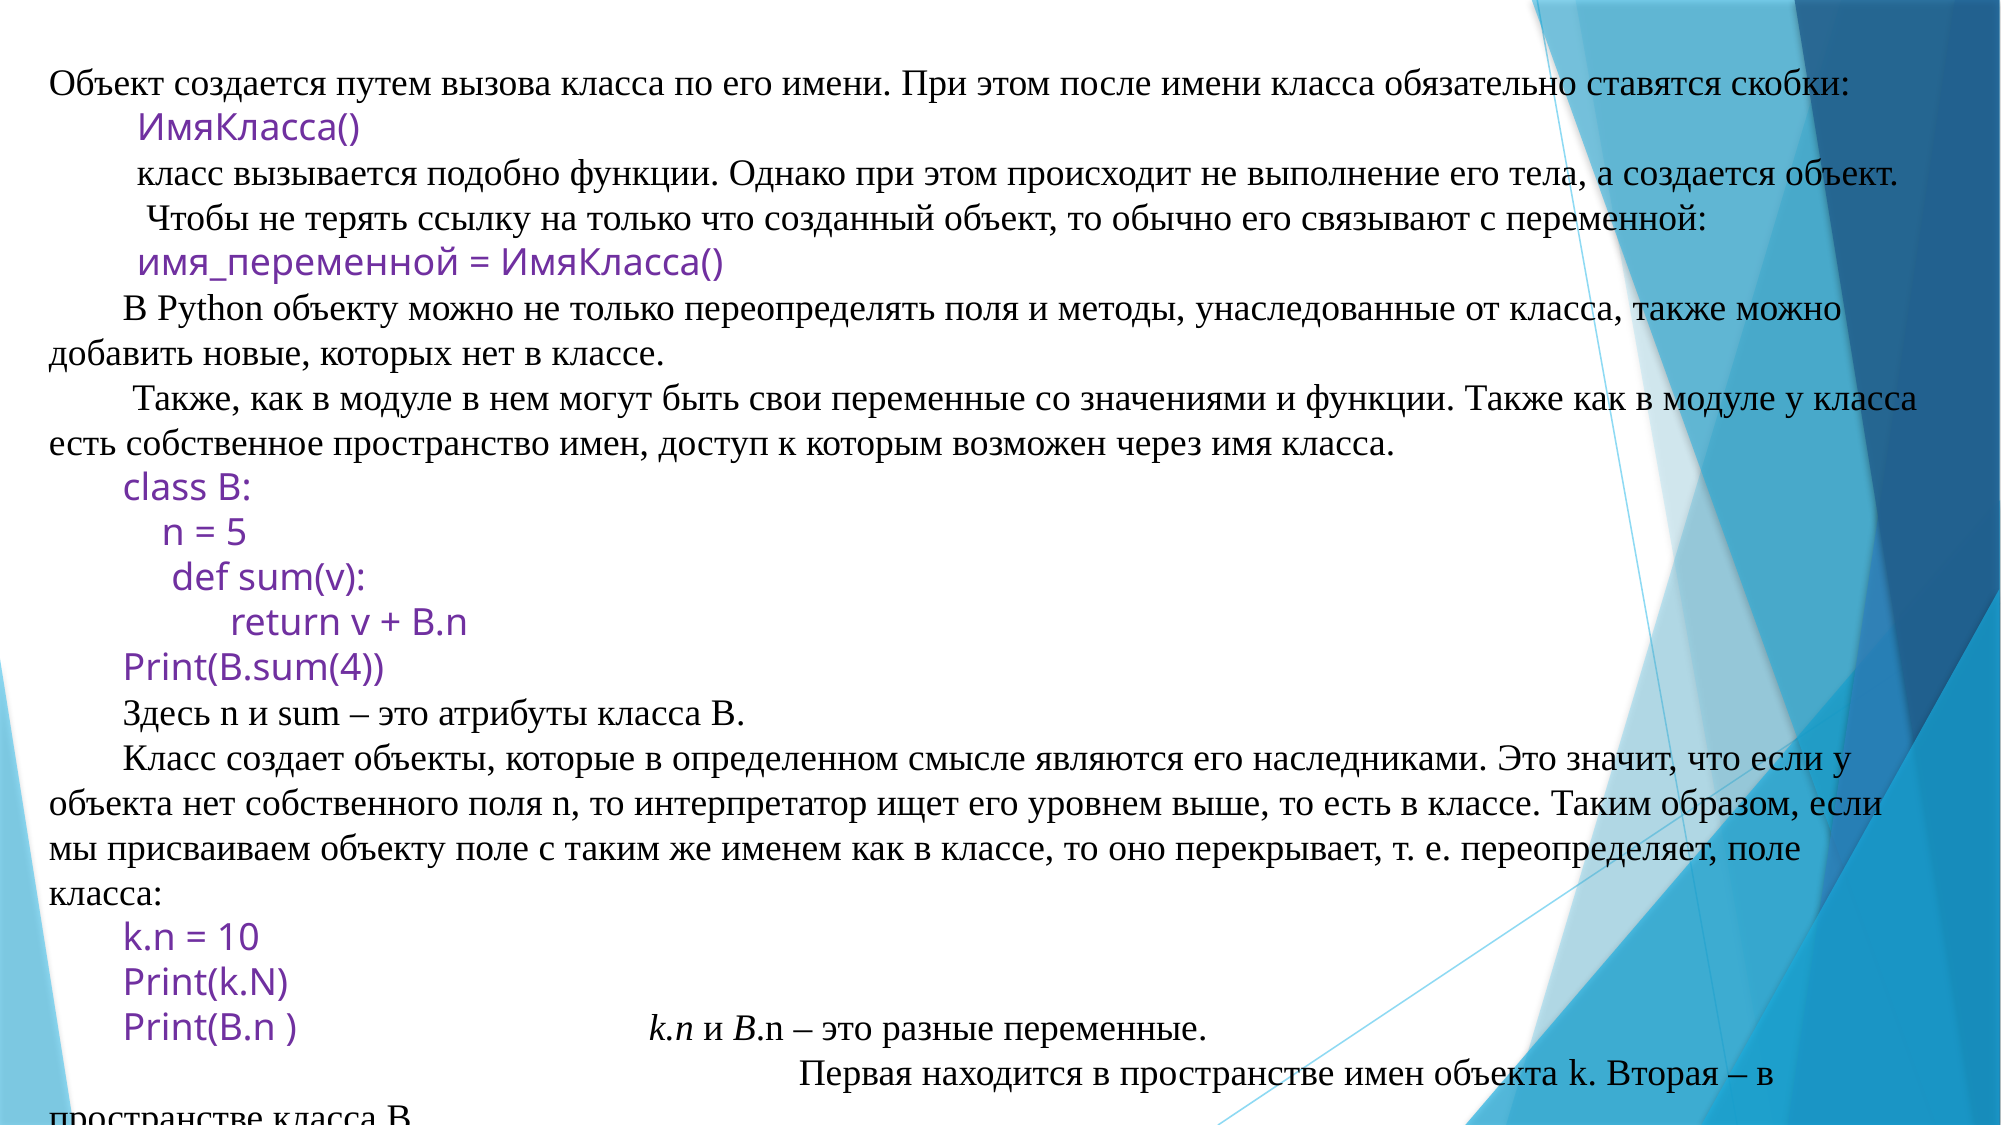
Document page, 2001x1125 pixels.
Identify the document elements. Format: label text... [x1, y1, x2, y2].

text_box Объект создается путем вызова класса по его имени. При этом после имени класса обязательно ставятся скобки: ИмяКласса() класс вызывается подобно функции. Однако при этом происходит не выполнение его тела, а создается объект. Чтобы не терять ссылку на только что созданный объект, то обычно его связывают с переменной: имя_переменной = ИмяКласса() В Python объекту можно не только переопределять поля и методы, унаследованные от класса, также можно добавить новые, которых нет в классе. Также, как в модуле в нем могут быть свои переменные со значениями и функции. Также как в модуле у класса есть собственное пространство имен, доступ к которым возможен через имя класса. class B: n = 5 def sum(v): return v + B.n Print(B.sum(4)) Здесь n и sum – это атрибуты класса B. Класс создает объекты, которые в определенном смысле являются его наследниками. Это значит, что если у объекта нет собственного поля n, то интерпретатор ищет его уровнем выше, то есть в классе. Таким образом, если мы присваиваем объекту поле с таким же именем как в классе, то оно перекрывает, т. е. переопределяет, поле класса: k.n = 10 Print(k.N) Print(B.n ) k.n и B.n – это разные переменные. Первая находится в пространстве имен объекта k. Вторая – в пространстве класса B [34, 50, 1938, 1125]
